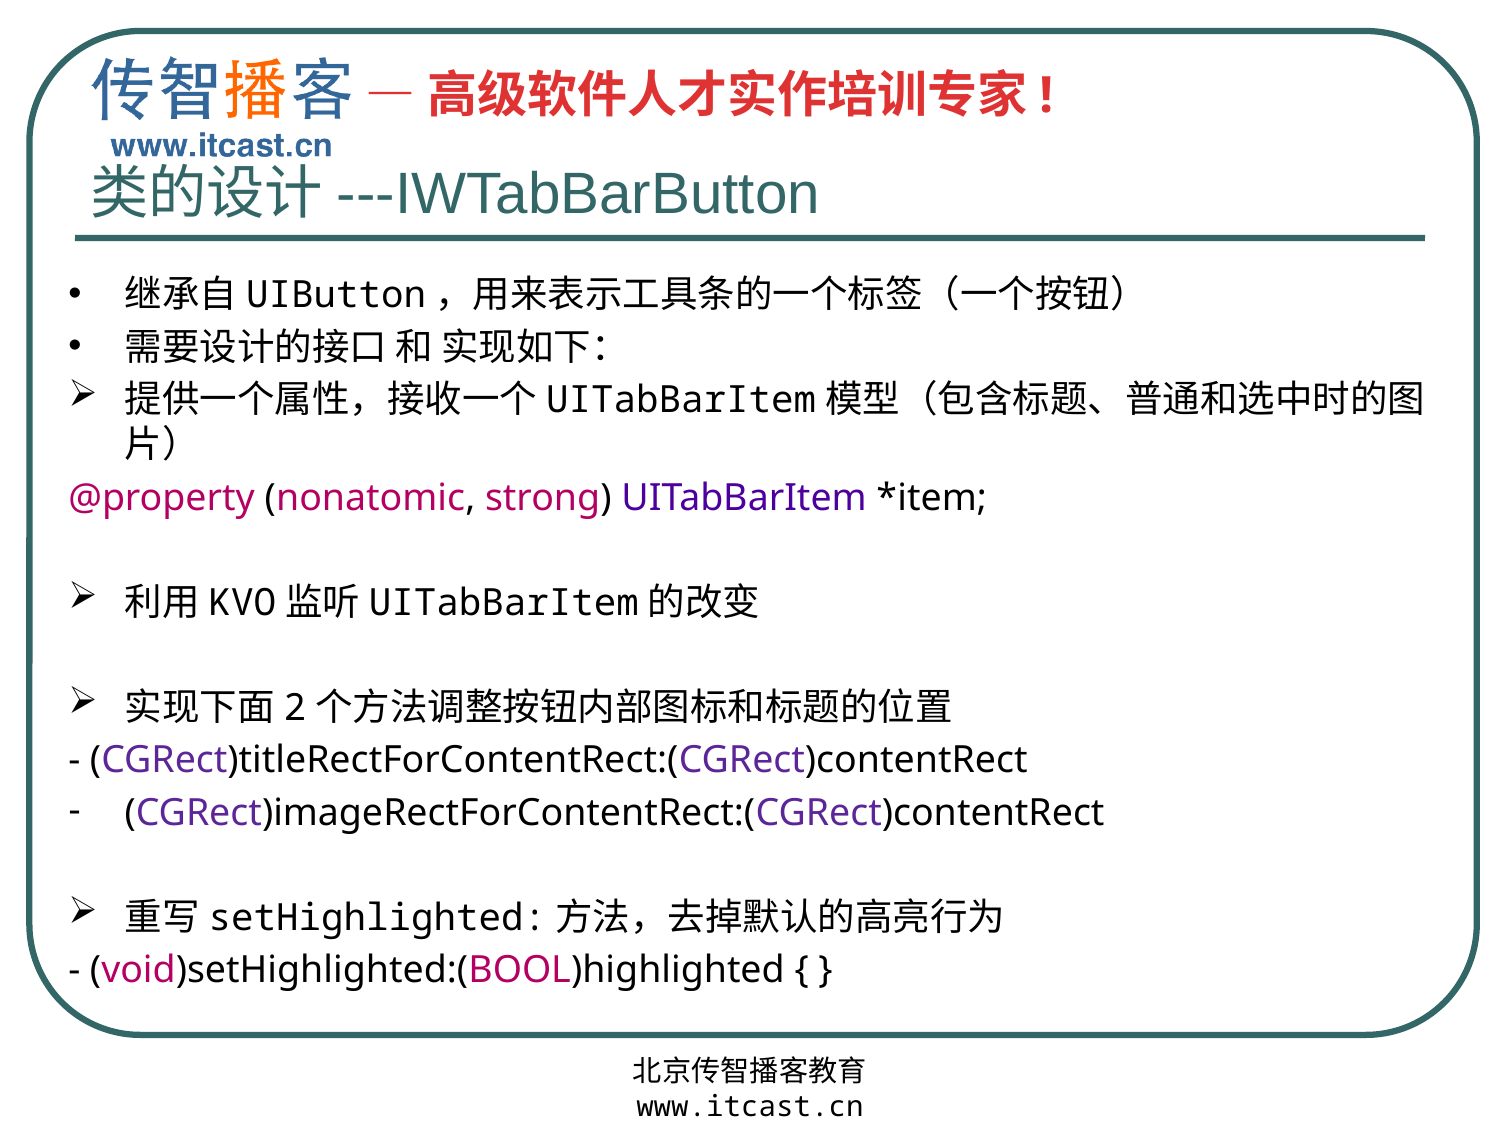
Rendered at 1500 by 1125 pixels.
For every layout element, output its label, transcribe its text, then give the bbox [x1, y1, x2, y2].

list 继承自UIButton，用来表示工具条的一个标签（一个按钮） 需要设计的接口 和 实现如下： 提供一个属性，接收一个UITabBarItem模型（包含标题、普通和选中时的图片） @property (nonatomic, strong) UITabBarItem *item; 利用KVO监听UITabBarItem的改变 实现下面2个方法调整按钮内部图标和标题的位置 - (CGRect)titleRectForContentRect:(CGRect)contentRect (CGRect)imageRectForContentRect:(CGRect)contentRect 重写setHighlighted:方法，去掉默认的高亮行为 - (void)setHighlighted:(BOOL)highlighted { } [53, 262, 1451, 1005]
title 类的设计---IWTabBarButton [75, 45, 1425, 233]
